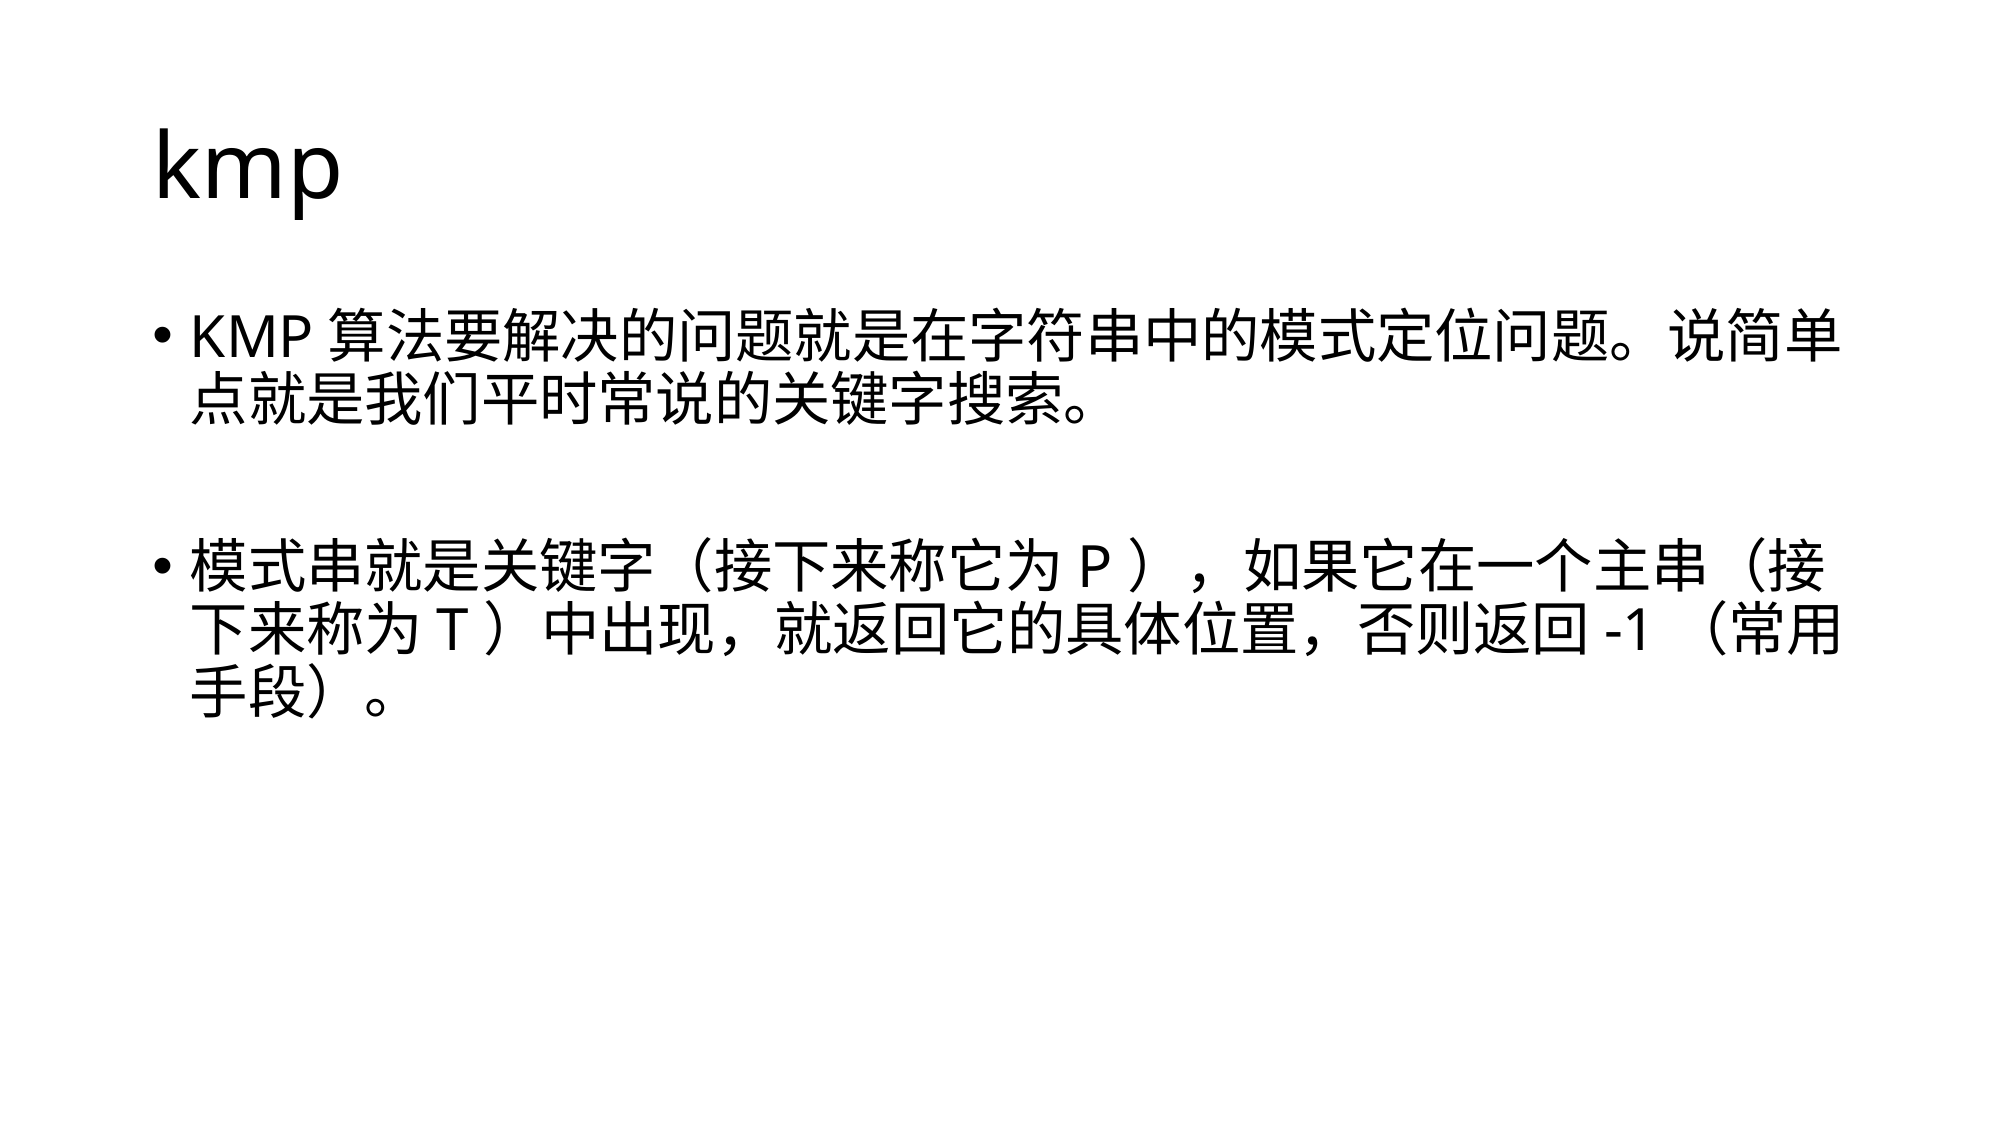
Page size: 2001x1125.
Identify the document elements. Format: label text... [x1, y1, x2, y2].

list KMP算法要解决的问题就是在字符串中的模式定位问题。说简单点就是我们平时常说的关键字搜索。 模式串就是关键字（接下来称它为P），如果它在一个主串（接下来称为T）中出现，就返回它的具体位置，否则返回-1（常用手段）。 [137, 299, 1863, 1014]
title kmp [137, 59, 1863, 278]
